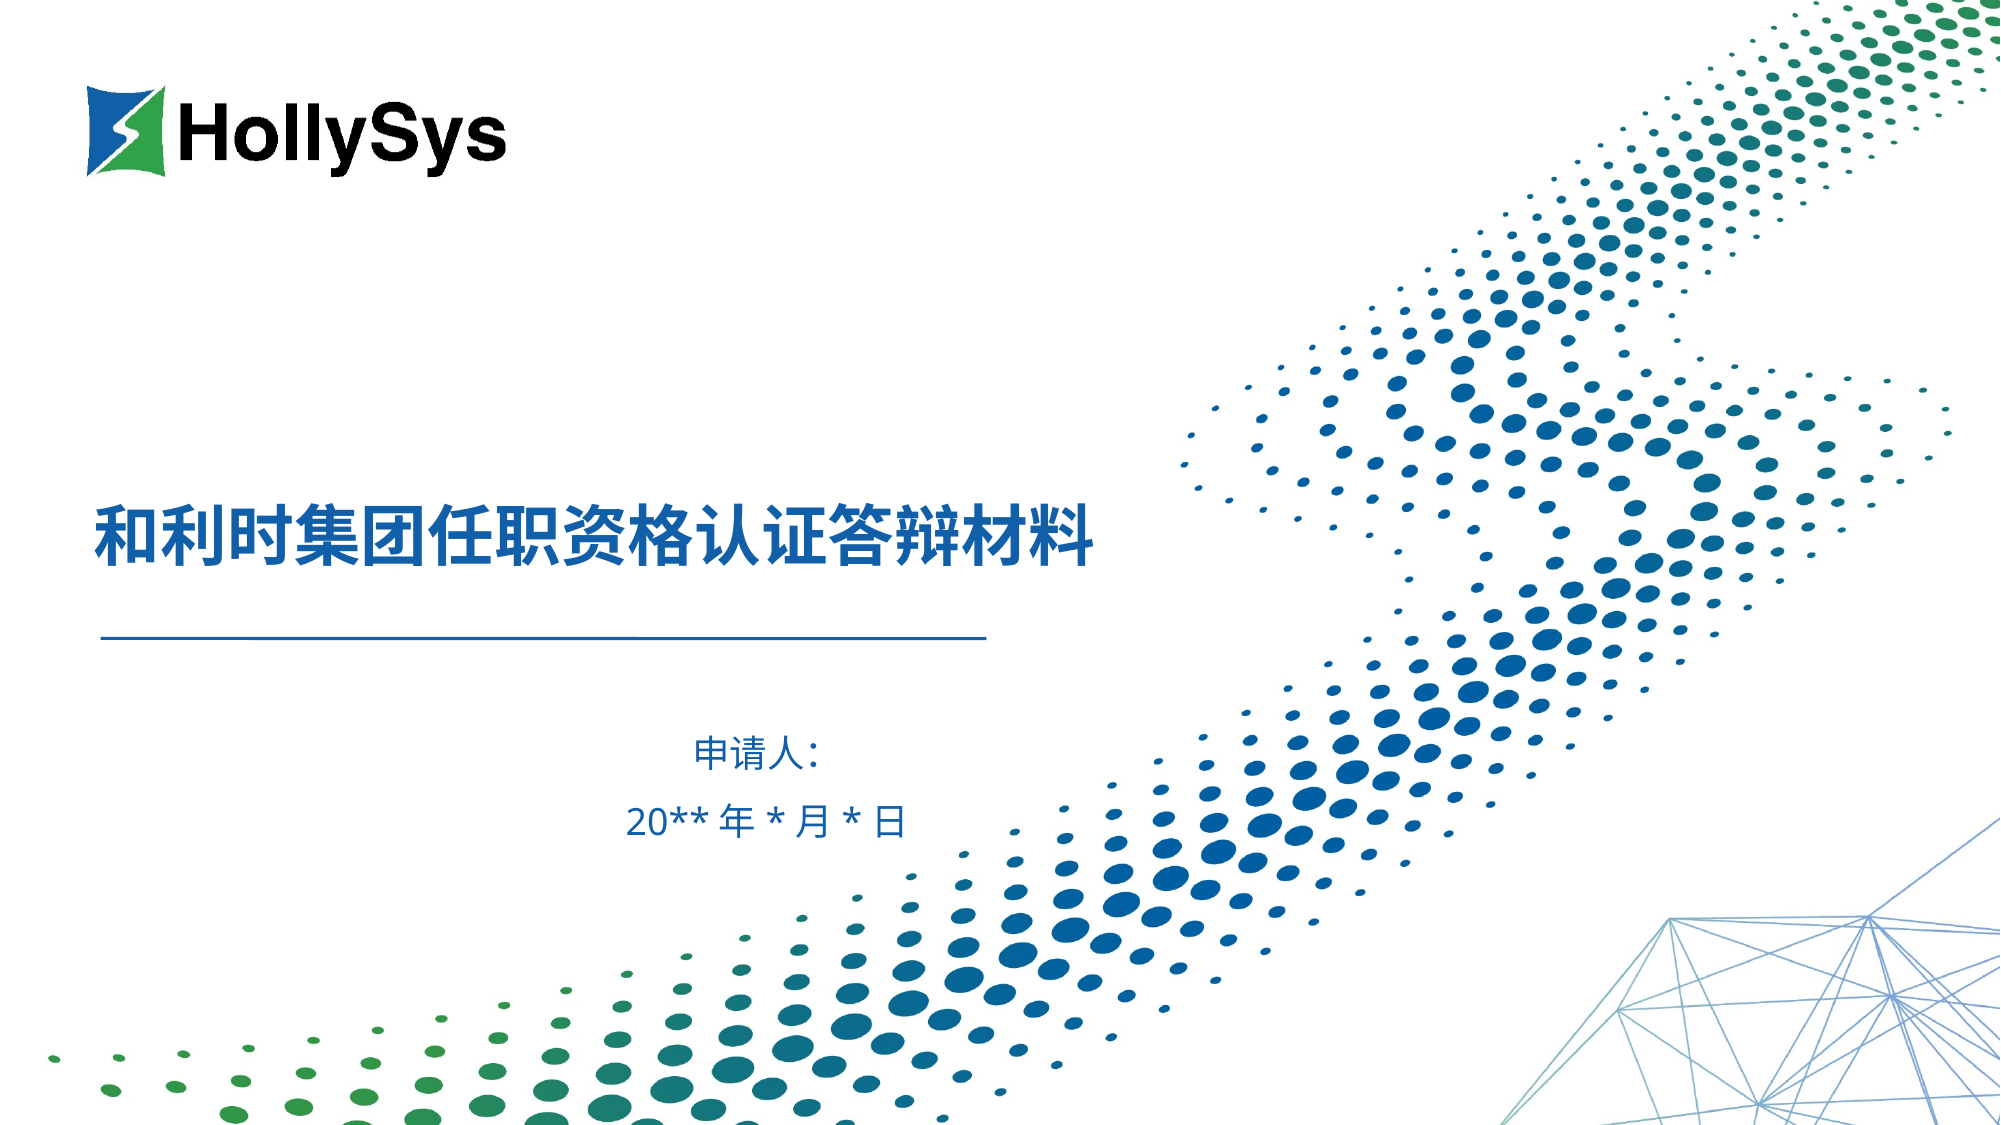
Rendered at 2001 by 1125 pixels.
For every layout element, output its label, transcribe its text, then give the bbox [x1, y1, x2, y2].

text_box 申请人： 20**年*月*日 [160, 680, 1375, 851]
text_box 和利时集团任职资格认证答辩材料 [78, 404, 1179, 581]
picture [0, 0, 2000, 1125]
